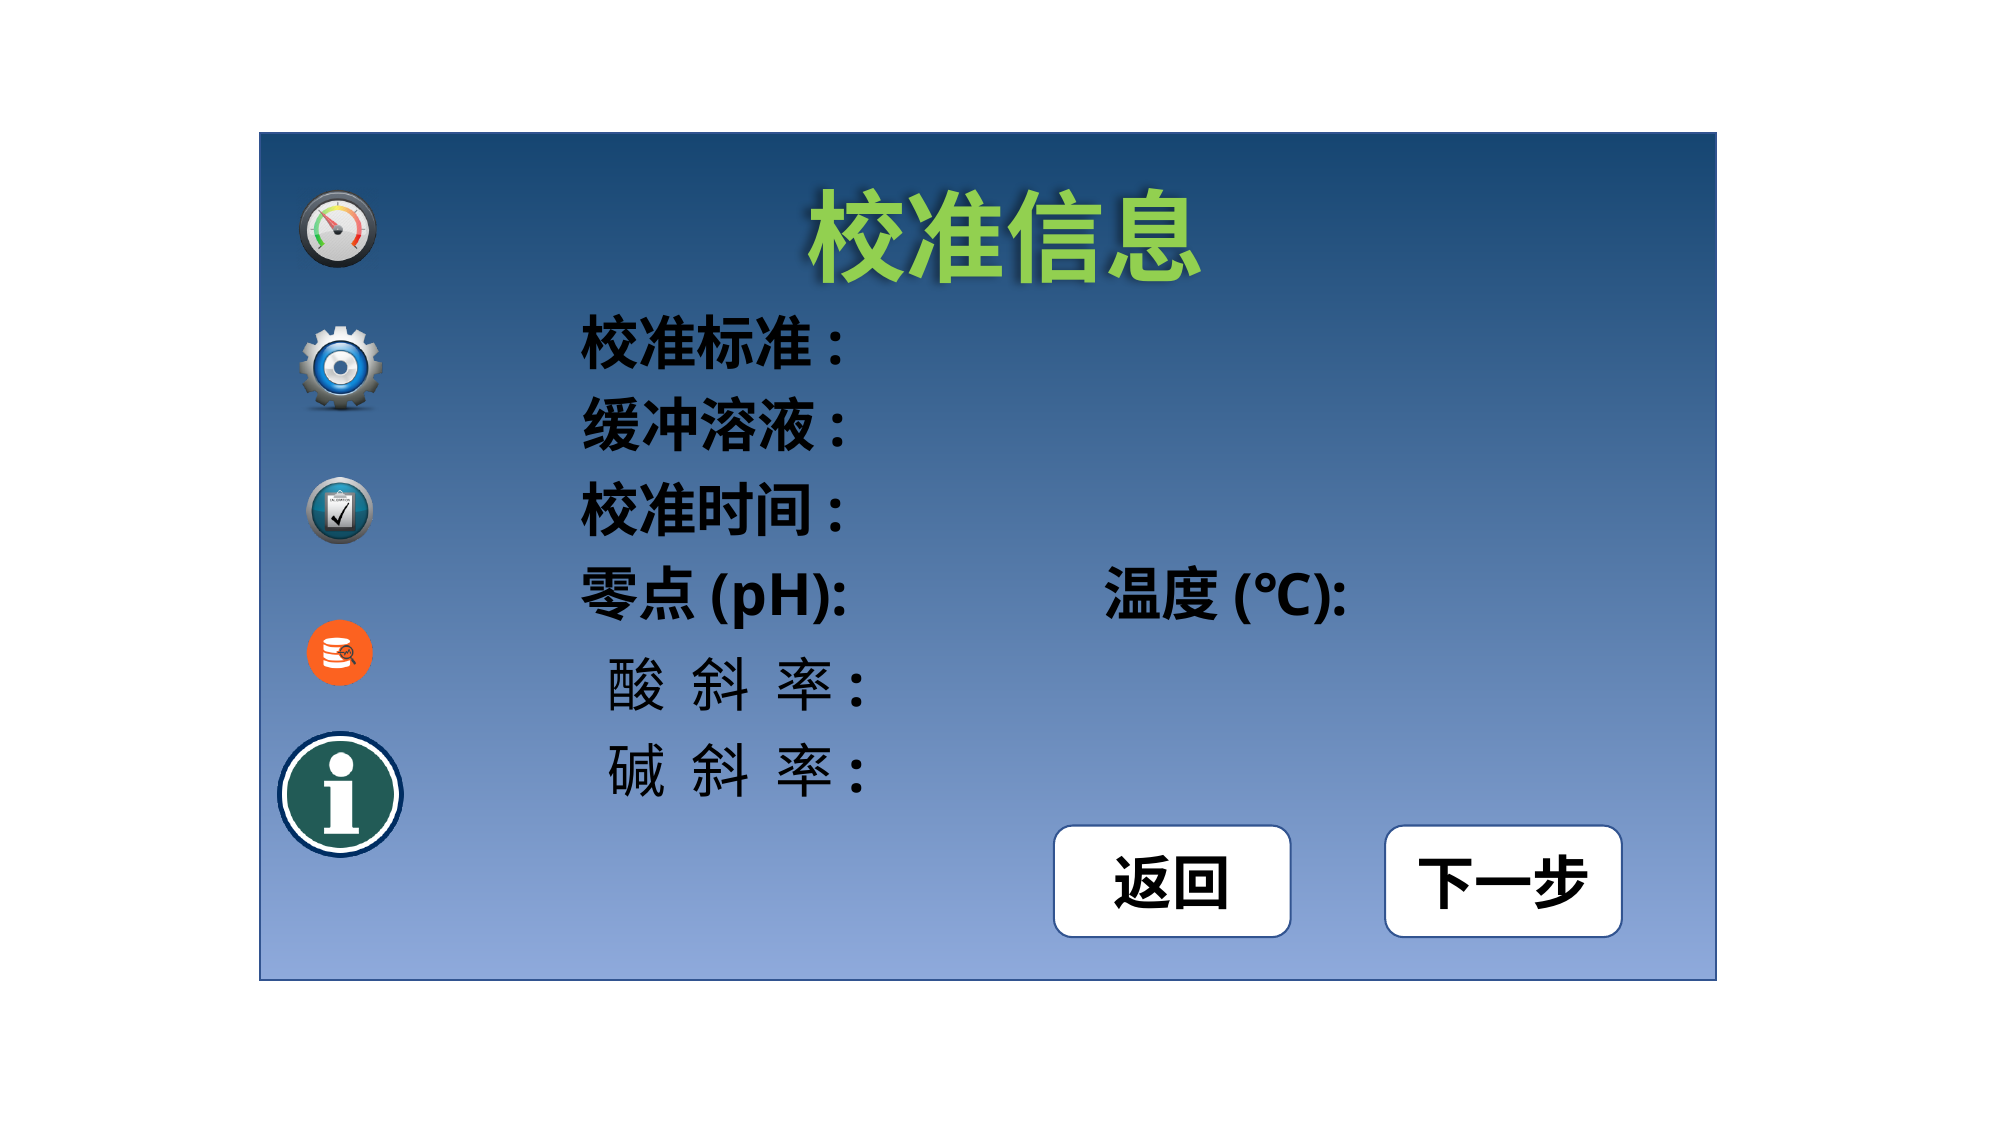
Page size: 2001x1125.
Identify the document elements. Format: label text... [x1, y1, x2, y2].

text_box 零点(pH): [565, 550, 879, 635]
picture [296, 187, 379, 270]
picture [273, 727, 407, 861]
text_box 酸 斜 率: [565, 640, 1000, 726]
text_box 返回 [1052, 824, 1292, 939]
picture [306, 477, 373, 544]
text_box 碱 斜 率: [565, 726, 1000, 812]
text_box 校准标准: [565, 298, 879, 384]
text_box 缓冲溶液: [568, 380, 881, 466]
text_box 校准时间: [565, 466, 879, 550]
text_box 校准信息 [790, 167, 1222, 303]
picture [306, 619, 373, 686]
picture [289, 318, 391, 420]
text_box 下一步 [1384, 824, 1623, 939]
text_box 温度(℃): [1088, 550, 1386, 635]
text_box [259, 132, 1717, 981]
